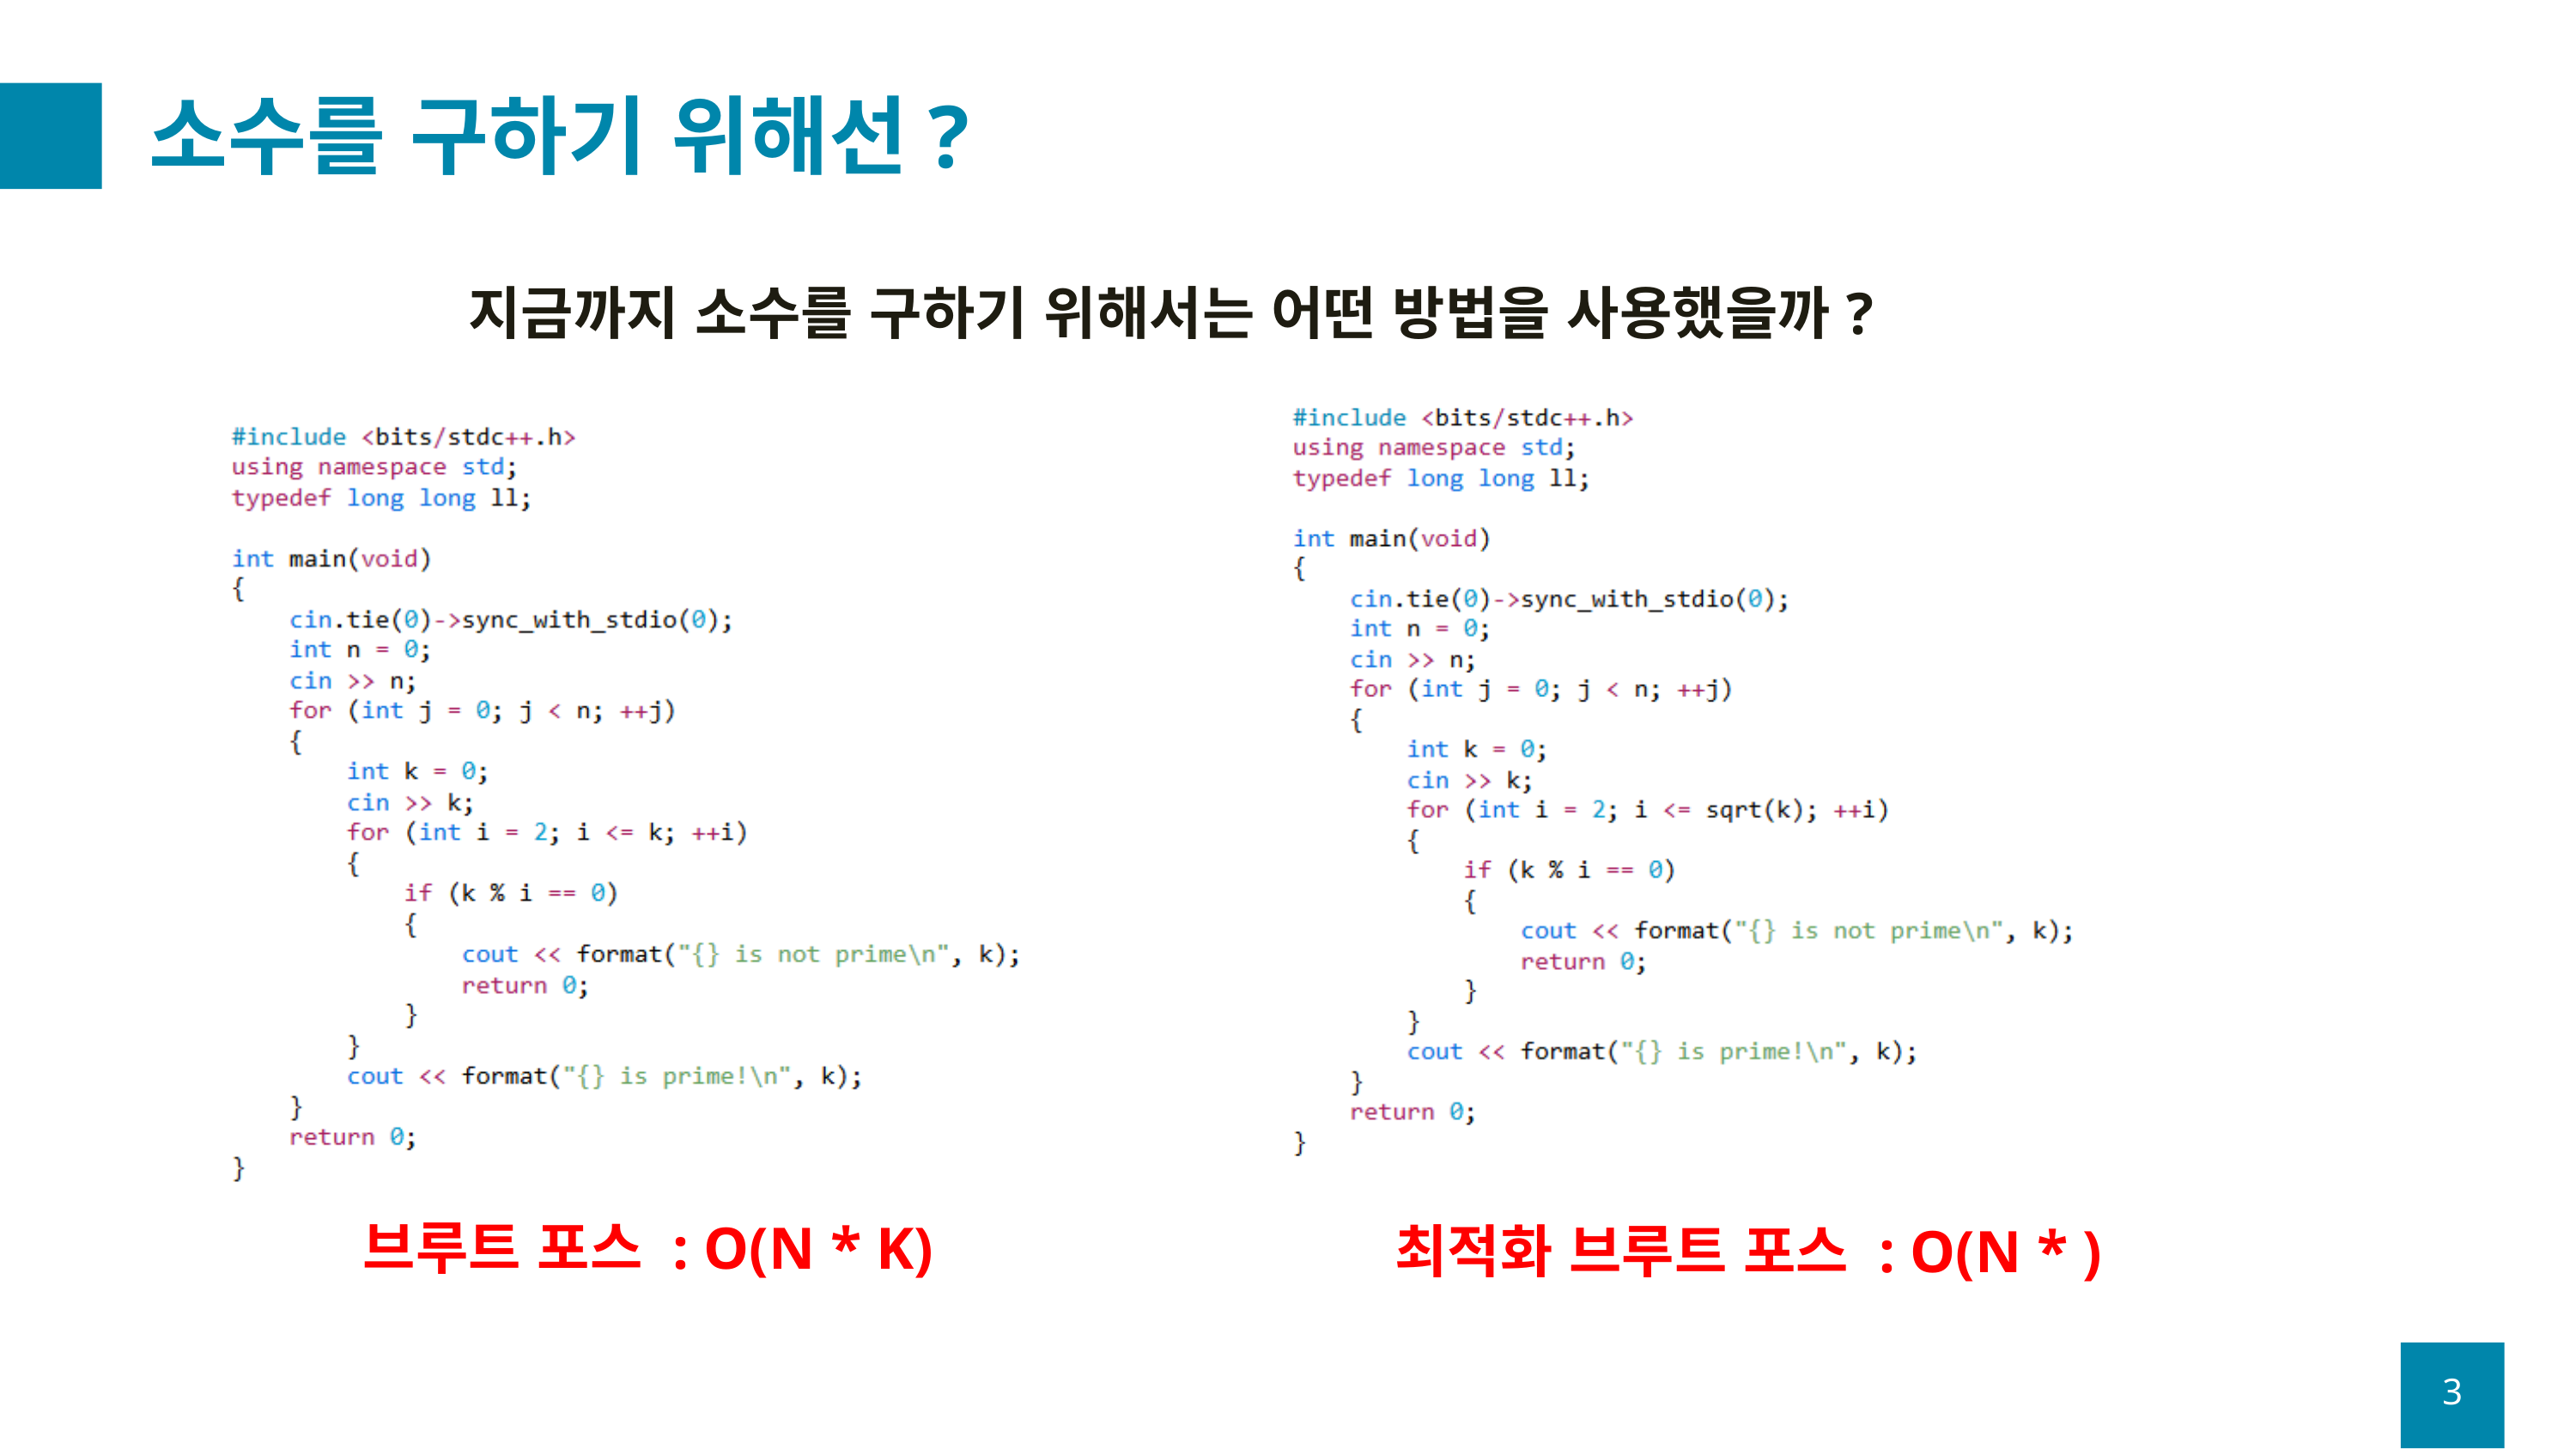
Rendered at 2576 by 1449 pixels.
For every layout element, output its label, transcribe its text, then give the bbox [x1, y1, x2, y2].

title 소수를 구하기 위해선? [136, 64, 2488, 216]
picture [1287, 390, 2095, 1158]
slide_number 3 [2400, 1355, 2505, 1433]
picture [223, 407, 1073, 1197]
text_box 브루트 포스 : O(N * K) [349, 1205, 1107, 1288]
text_box 지금까지 소수를 구하기 위해서는 어떤 방법을 사용했을까? [455, 270, 2043, 352]
